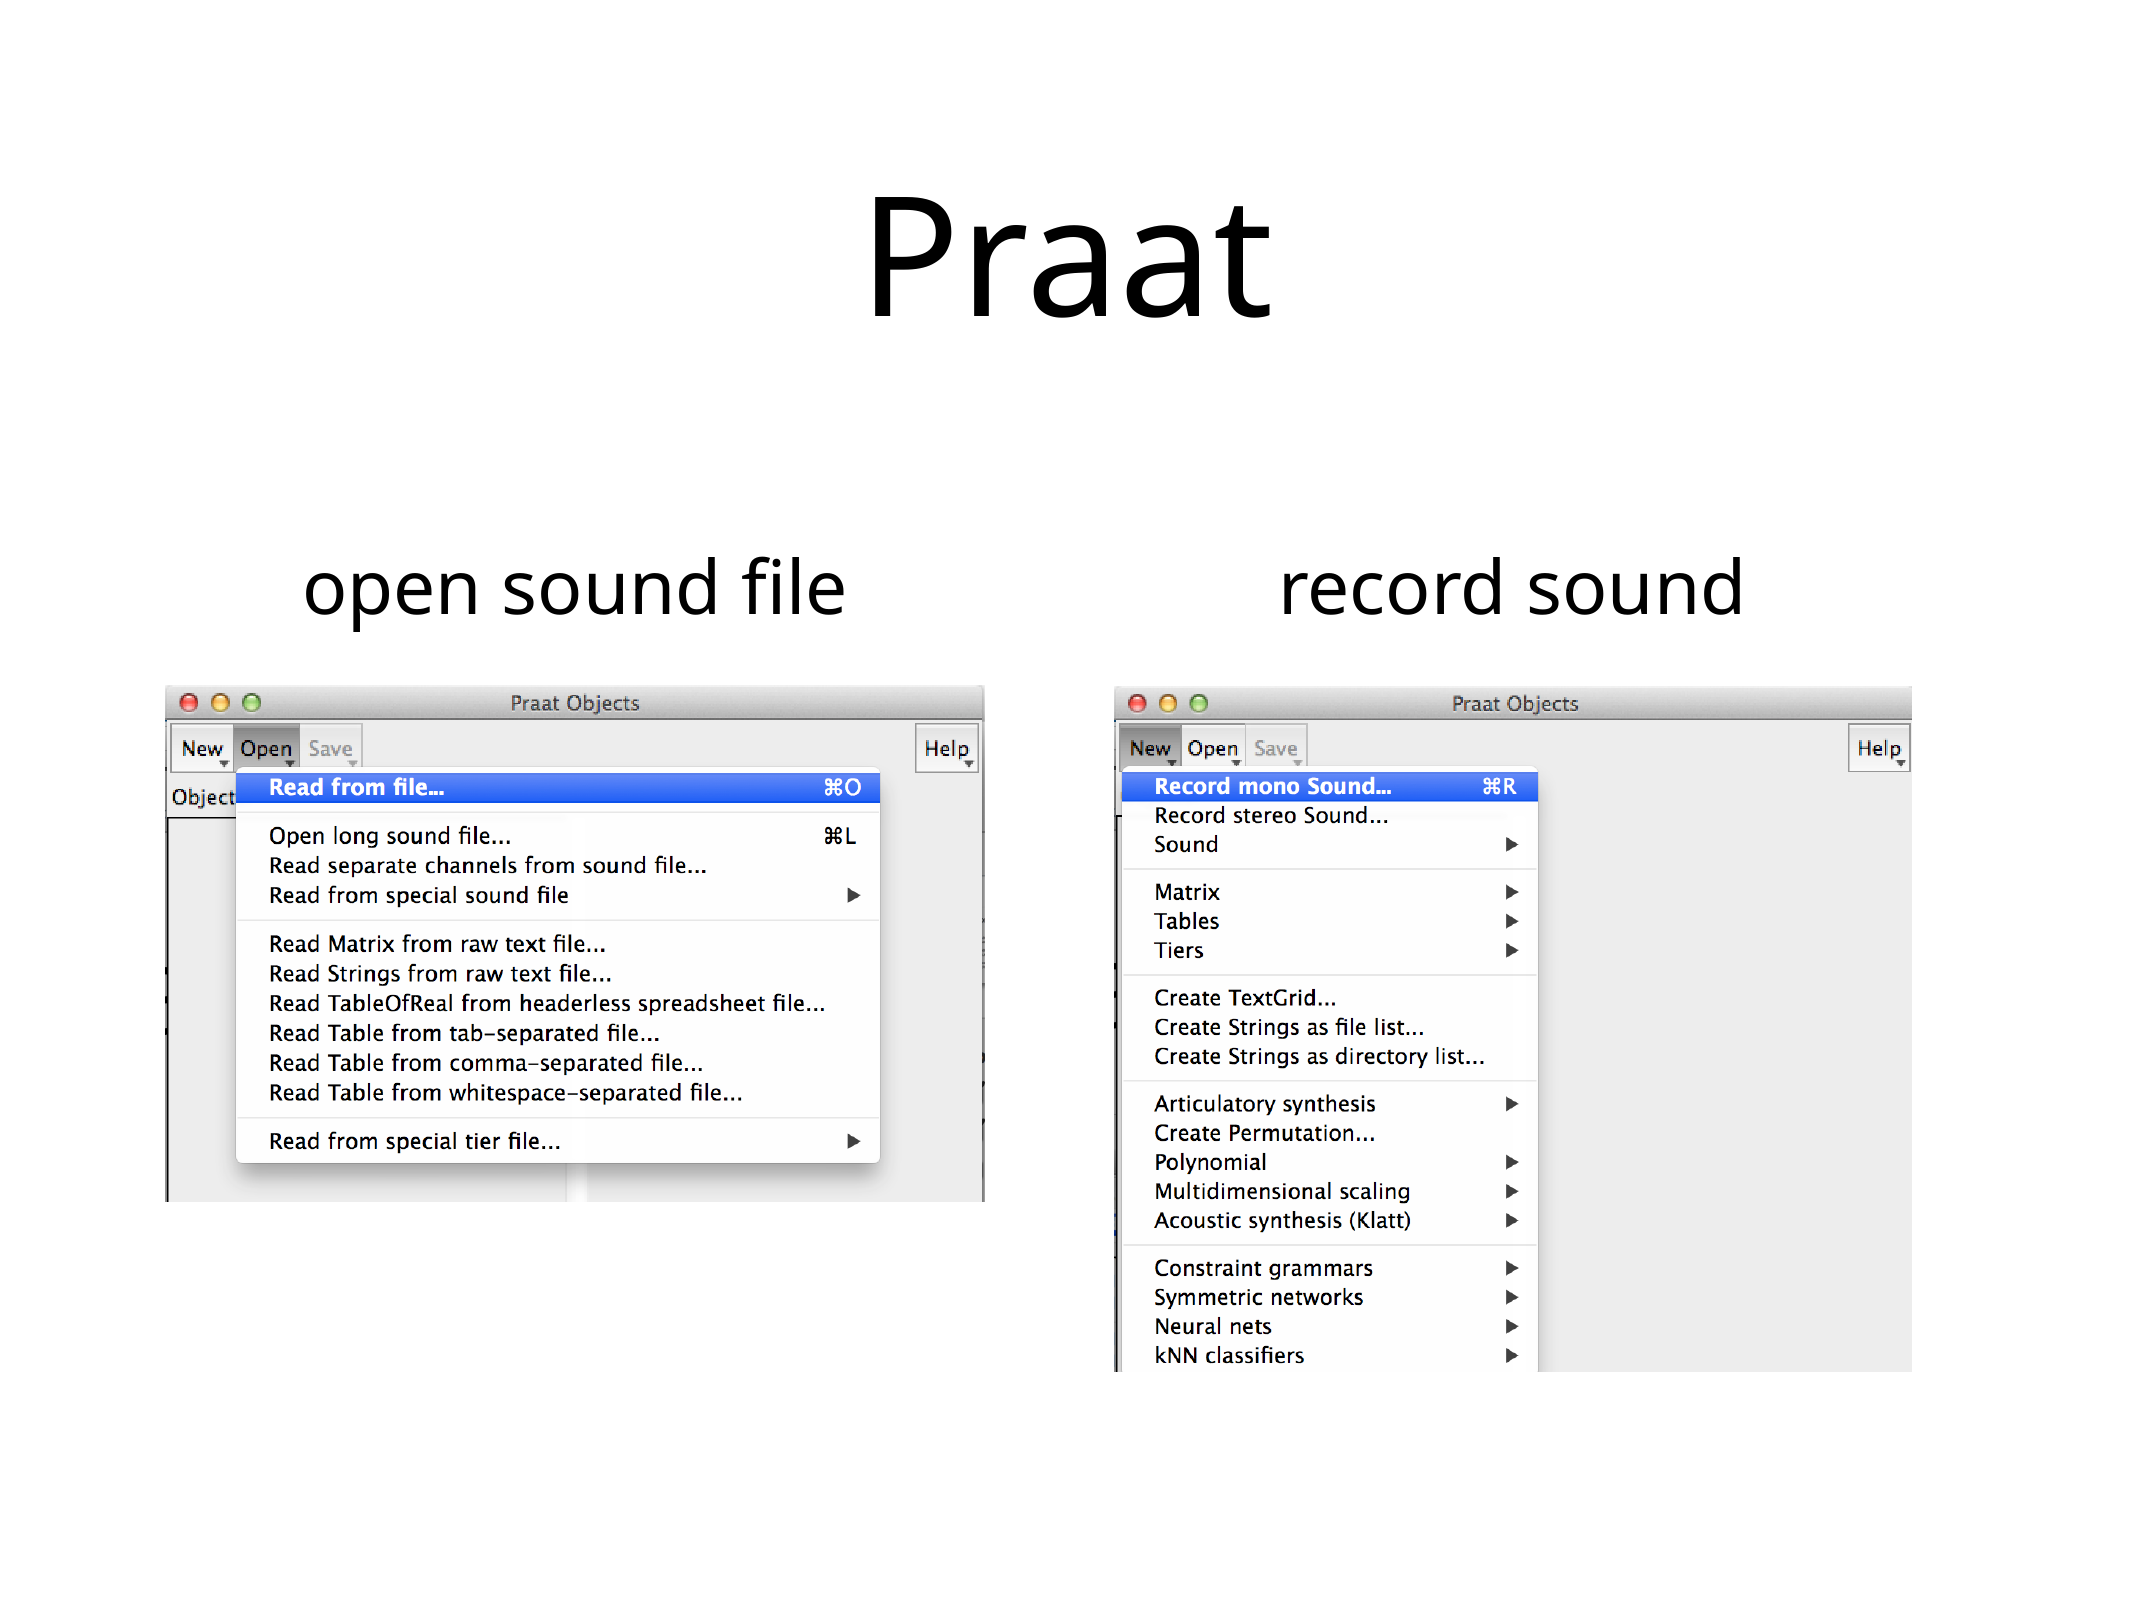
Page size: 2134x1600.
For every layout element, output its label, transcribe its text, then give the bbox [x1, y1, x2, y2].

title Praat [155, 72, 1978, 428]
picture [165, 685, 985, 1203]
picture [1113, 686, 1912, 1373]
text_box open sound file [293, 531, 857, 638]
text_box record sound [1269, 531, 1756, 638]
